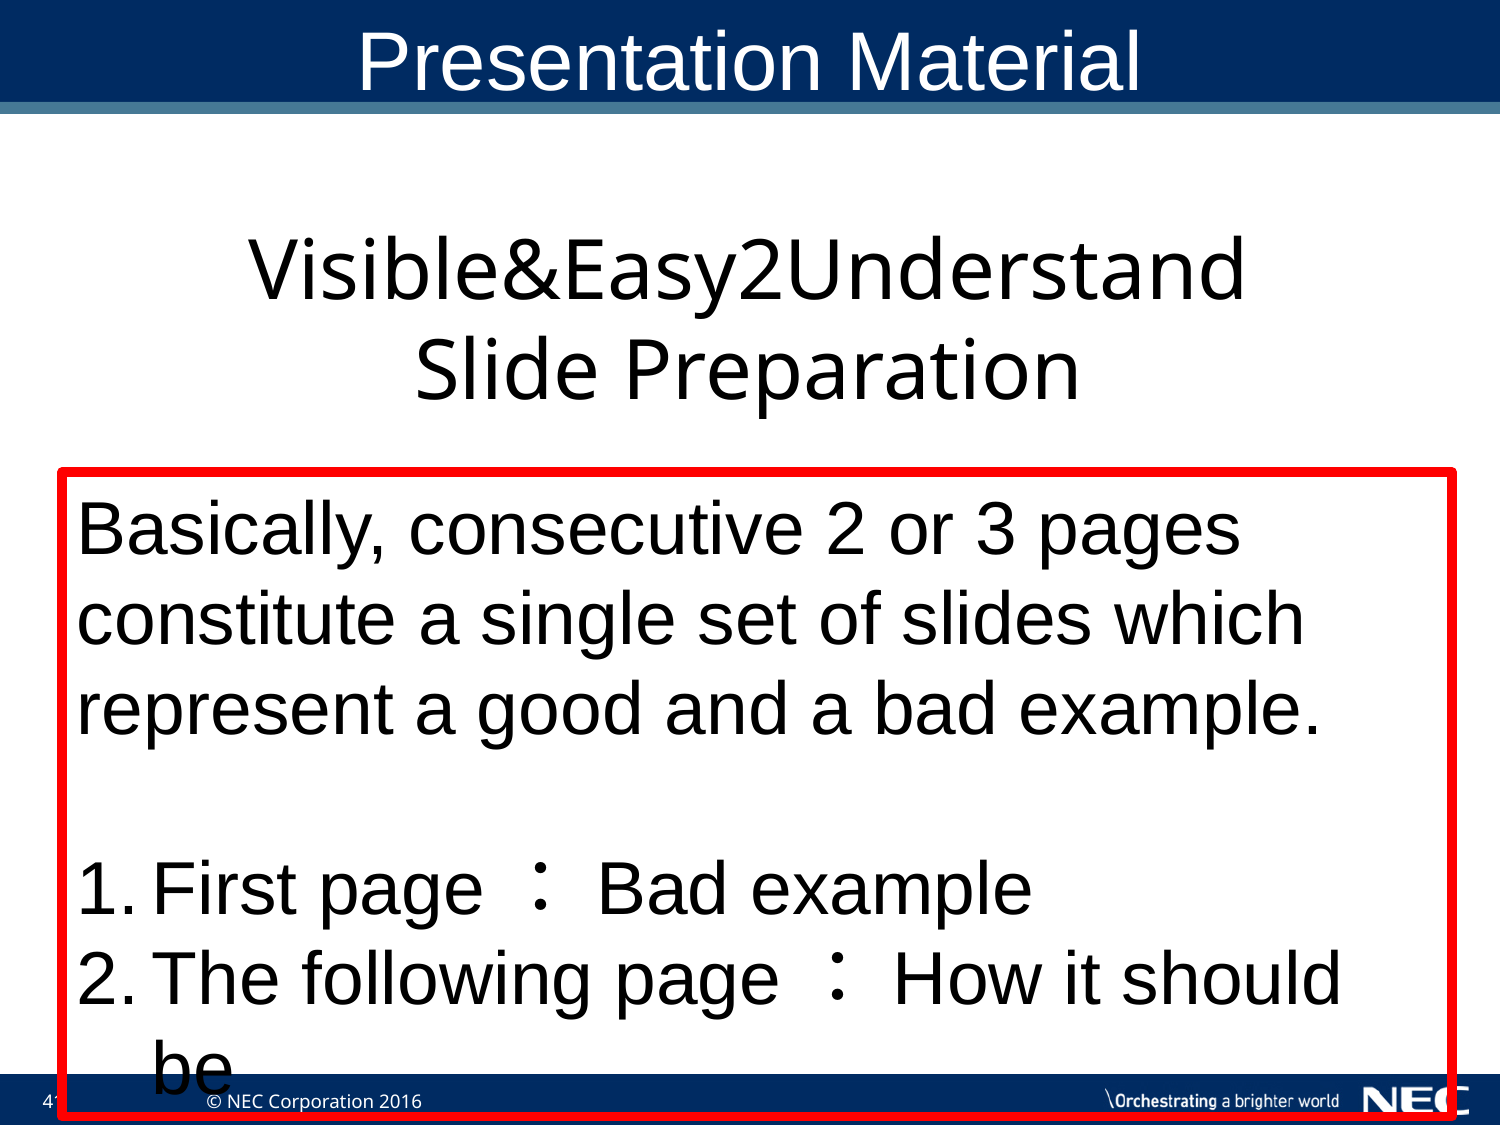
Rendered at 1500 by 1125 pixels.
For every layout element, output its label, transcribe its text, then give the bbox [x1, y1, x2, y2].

picture [0, 0, 1500, 114]
picture [0, 1074, 1500, 1125]
text_box Visible&Easy2Understand Slide Preparation [111, 222, 1387, 410]
title Presentation Material [29, 18, 1471, 96]
text_box Basically, consecutive 2 or 3 pages constitute a single set of slides which represent a good and a bad example. First page：Bad example The following page：How it should be [62, 471, 1452, 1117]
